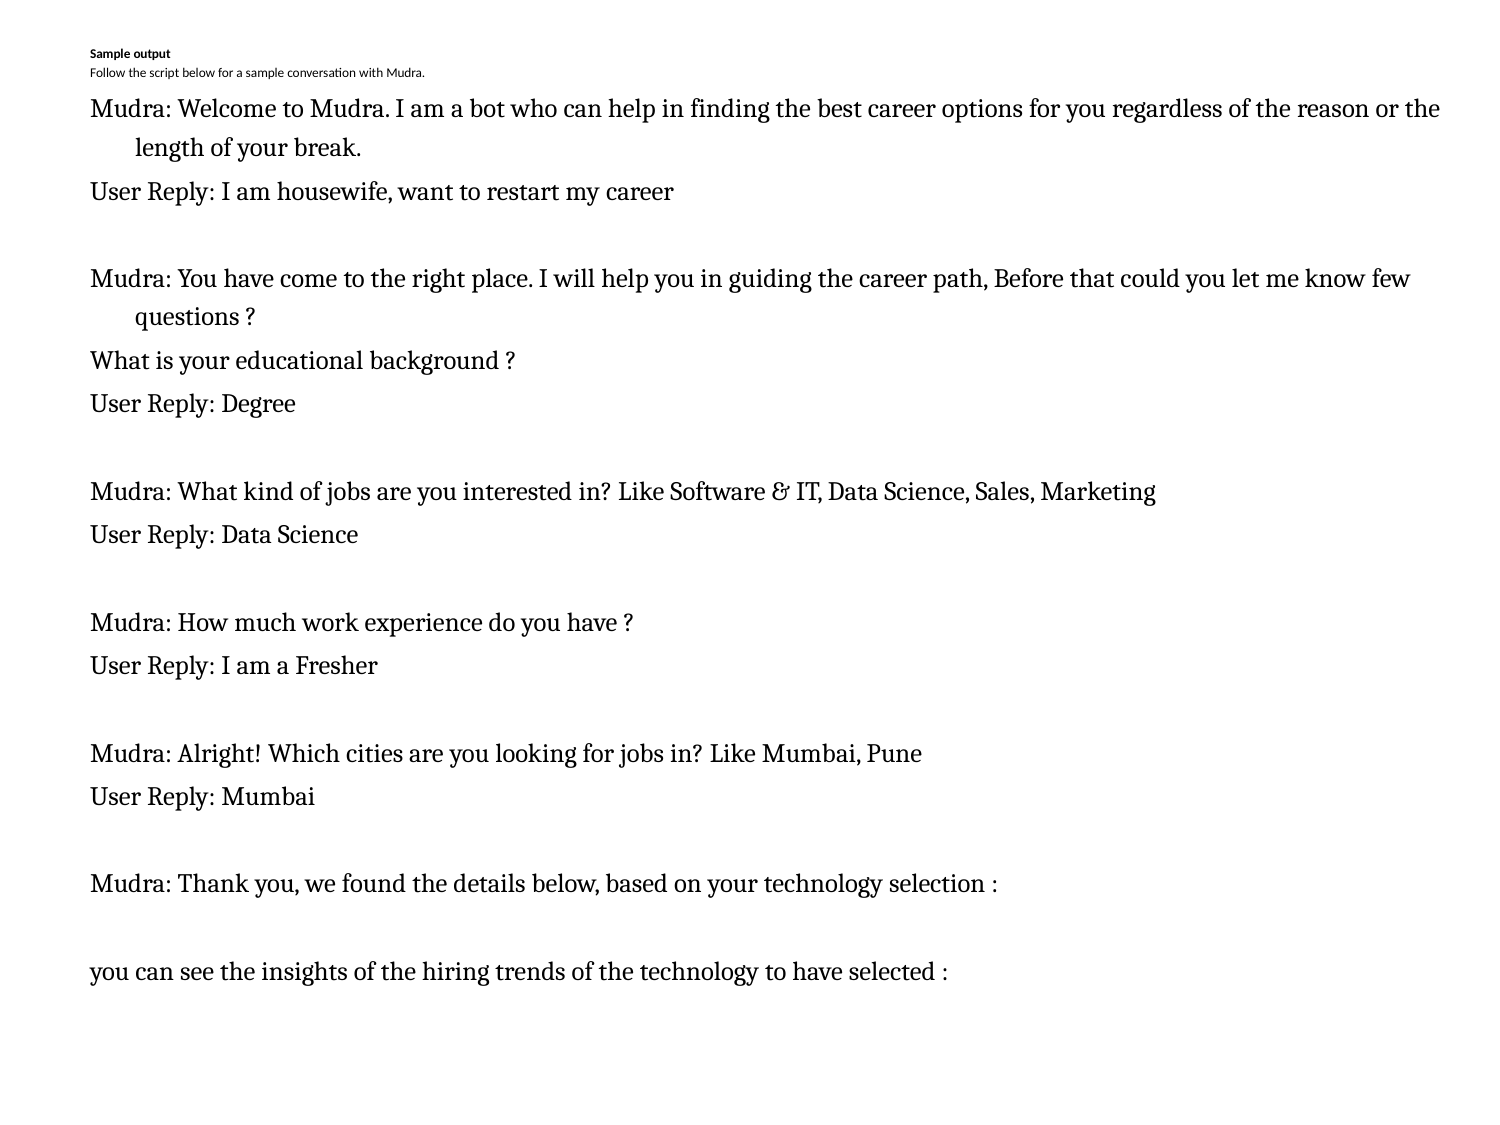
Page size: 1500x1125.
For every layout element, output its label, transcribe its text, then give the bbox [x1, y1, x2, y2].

list Sample output Follow the script below for a sample conversation with Mudra. Mudra: Welcome to Mudra. I am a bot who can help in finding the best career options for you regardless of the reason or the length of your break. User Reply: I am housewife, want to restart my career Mudra: You have come to the right place. I will help you in guiding the career path, Before that could you let me know few questions ? What is your educational background ? User Reply: Degree Mudra: What kind of jobs are you interested in? Like Software & IT, Data Science, Sales, Marketing User Reply: Data Science Mudra: How much work experience do you have ? User Reply: I am a Fresher Mudra: Alright! Which cities are you looking for jobs in? Like Mumbai, Pune User Reply: Mumbai Mudra: Thank you, we found the details below, based on your technology selection : you can see the insights of the hiring trends of the technology to have selected : [75, 37, 1475, 1050]
